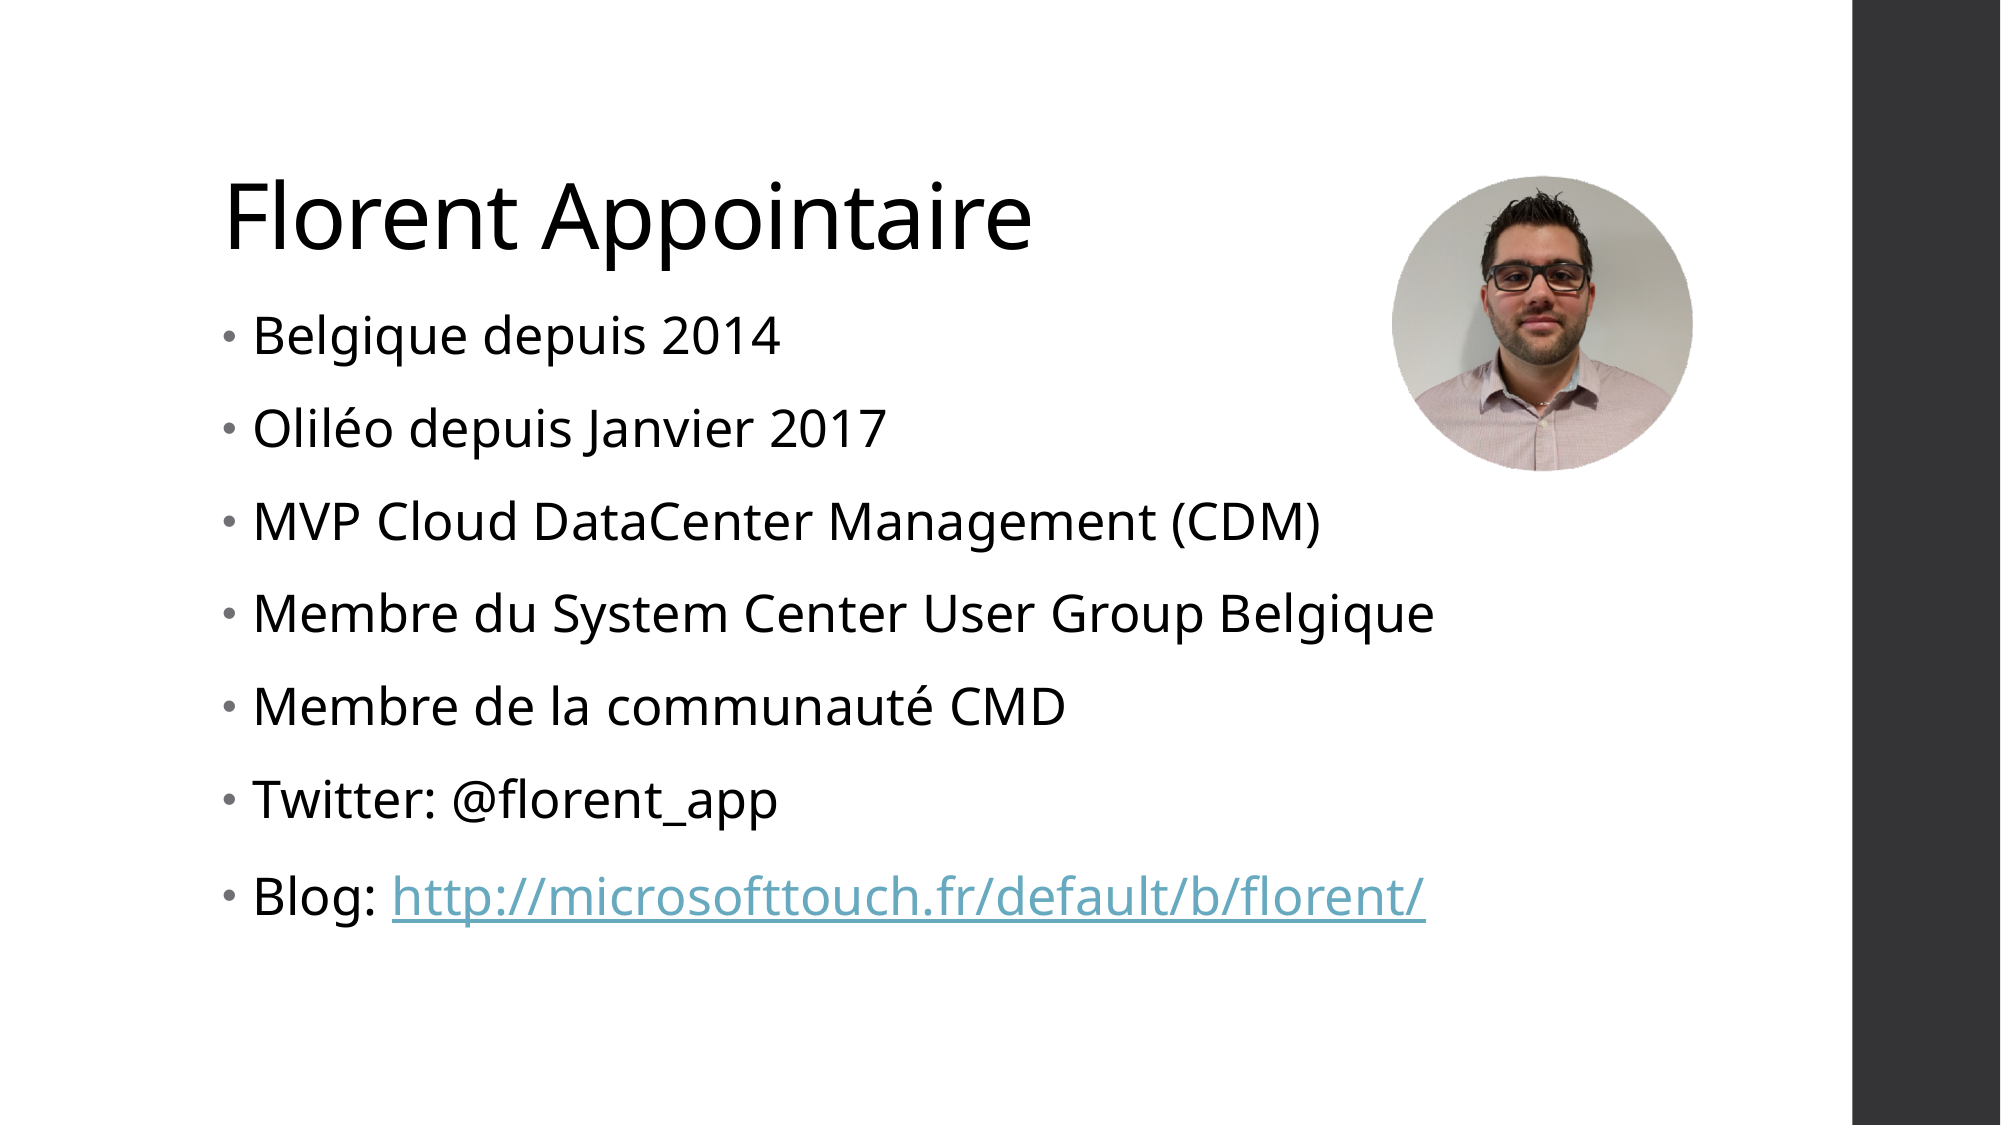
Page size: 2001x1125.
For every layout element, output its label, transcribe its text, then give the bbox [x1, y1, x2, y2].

title Florent Appointaire [206, 60, 1797, 278]
list Belgique depuis 2014 Oliléo depuis Janvier 2017 MVP Cloud DataCenter Management (CDM) Membre du System Center User Group Belgique Membre de la communauté CMD Twitter: @florent_app Blog: http://microsofttouch.fr/default/b/florent/ [206, 299, 1737, 1125]
picture [1386, 168, 1698, 479]
